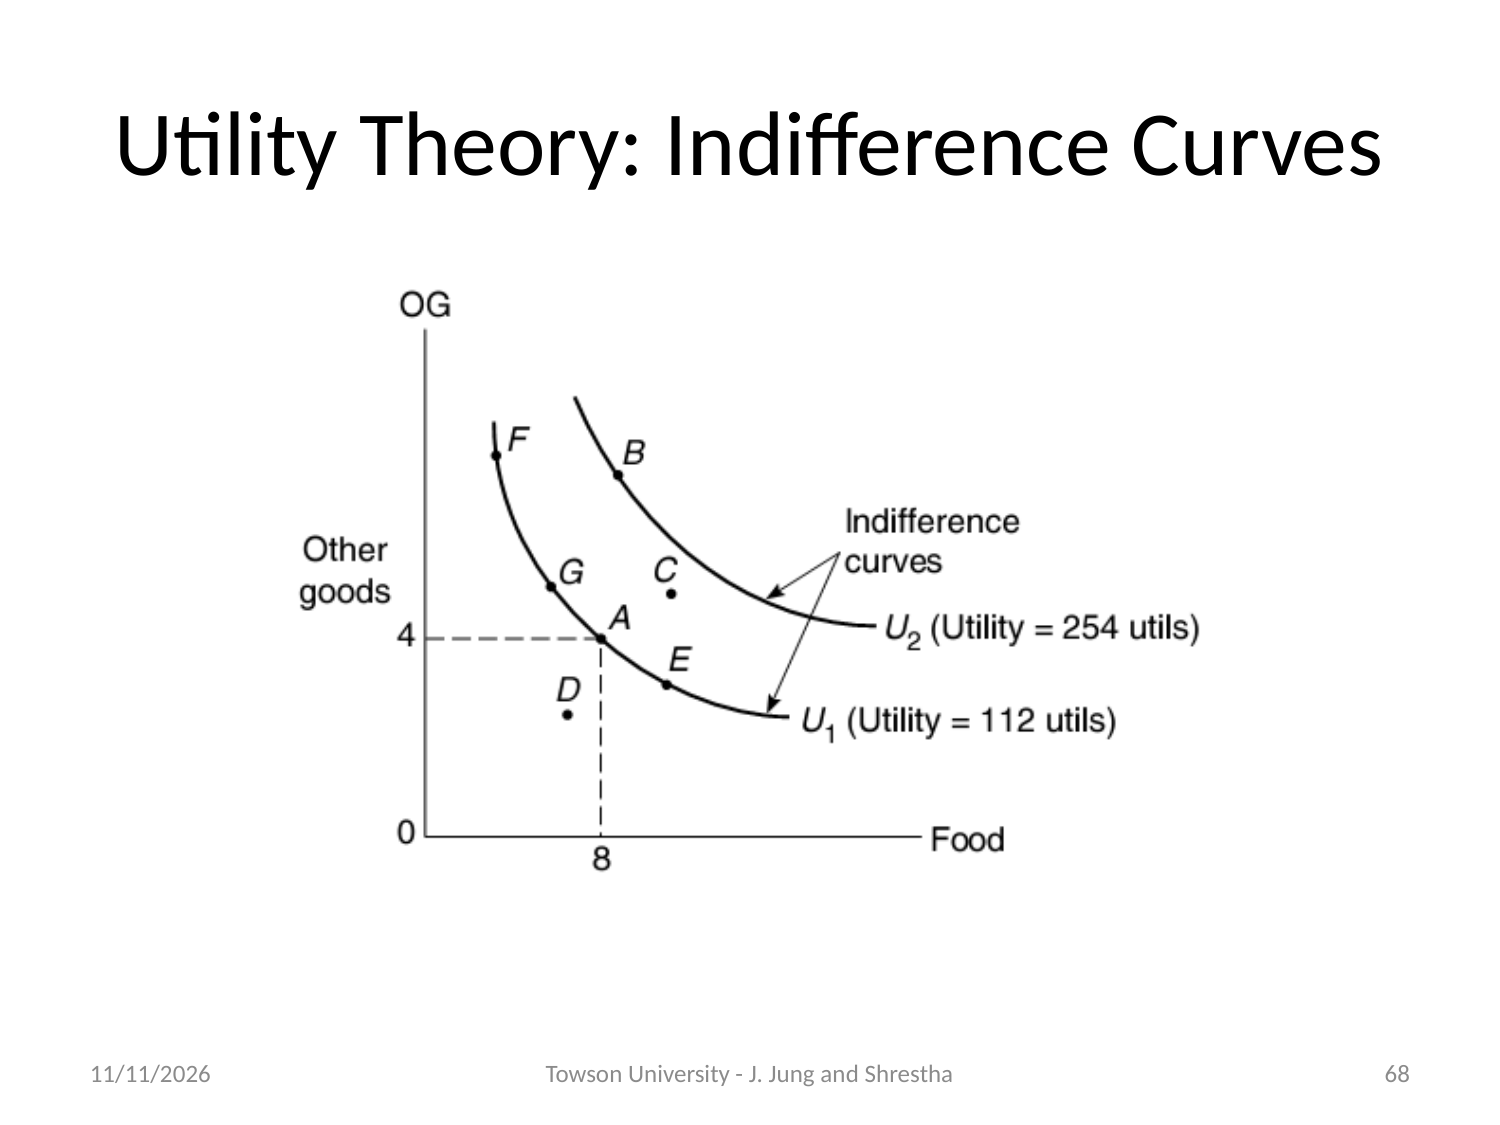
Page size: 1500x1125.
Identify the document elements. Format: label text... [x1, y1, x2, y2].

text_box Utility Theory: Indifference Curves [75, 45, 1425, 233]
text_box Towson University - J. Jung and Shrestha [512, 1042, 988, 1103]
text_box 65 [1074, 1042, 1425, 1103]
text_box 08/24/2020 [74, 1042, 425, 1103]
picture [205, 207, 1313, 934]
